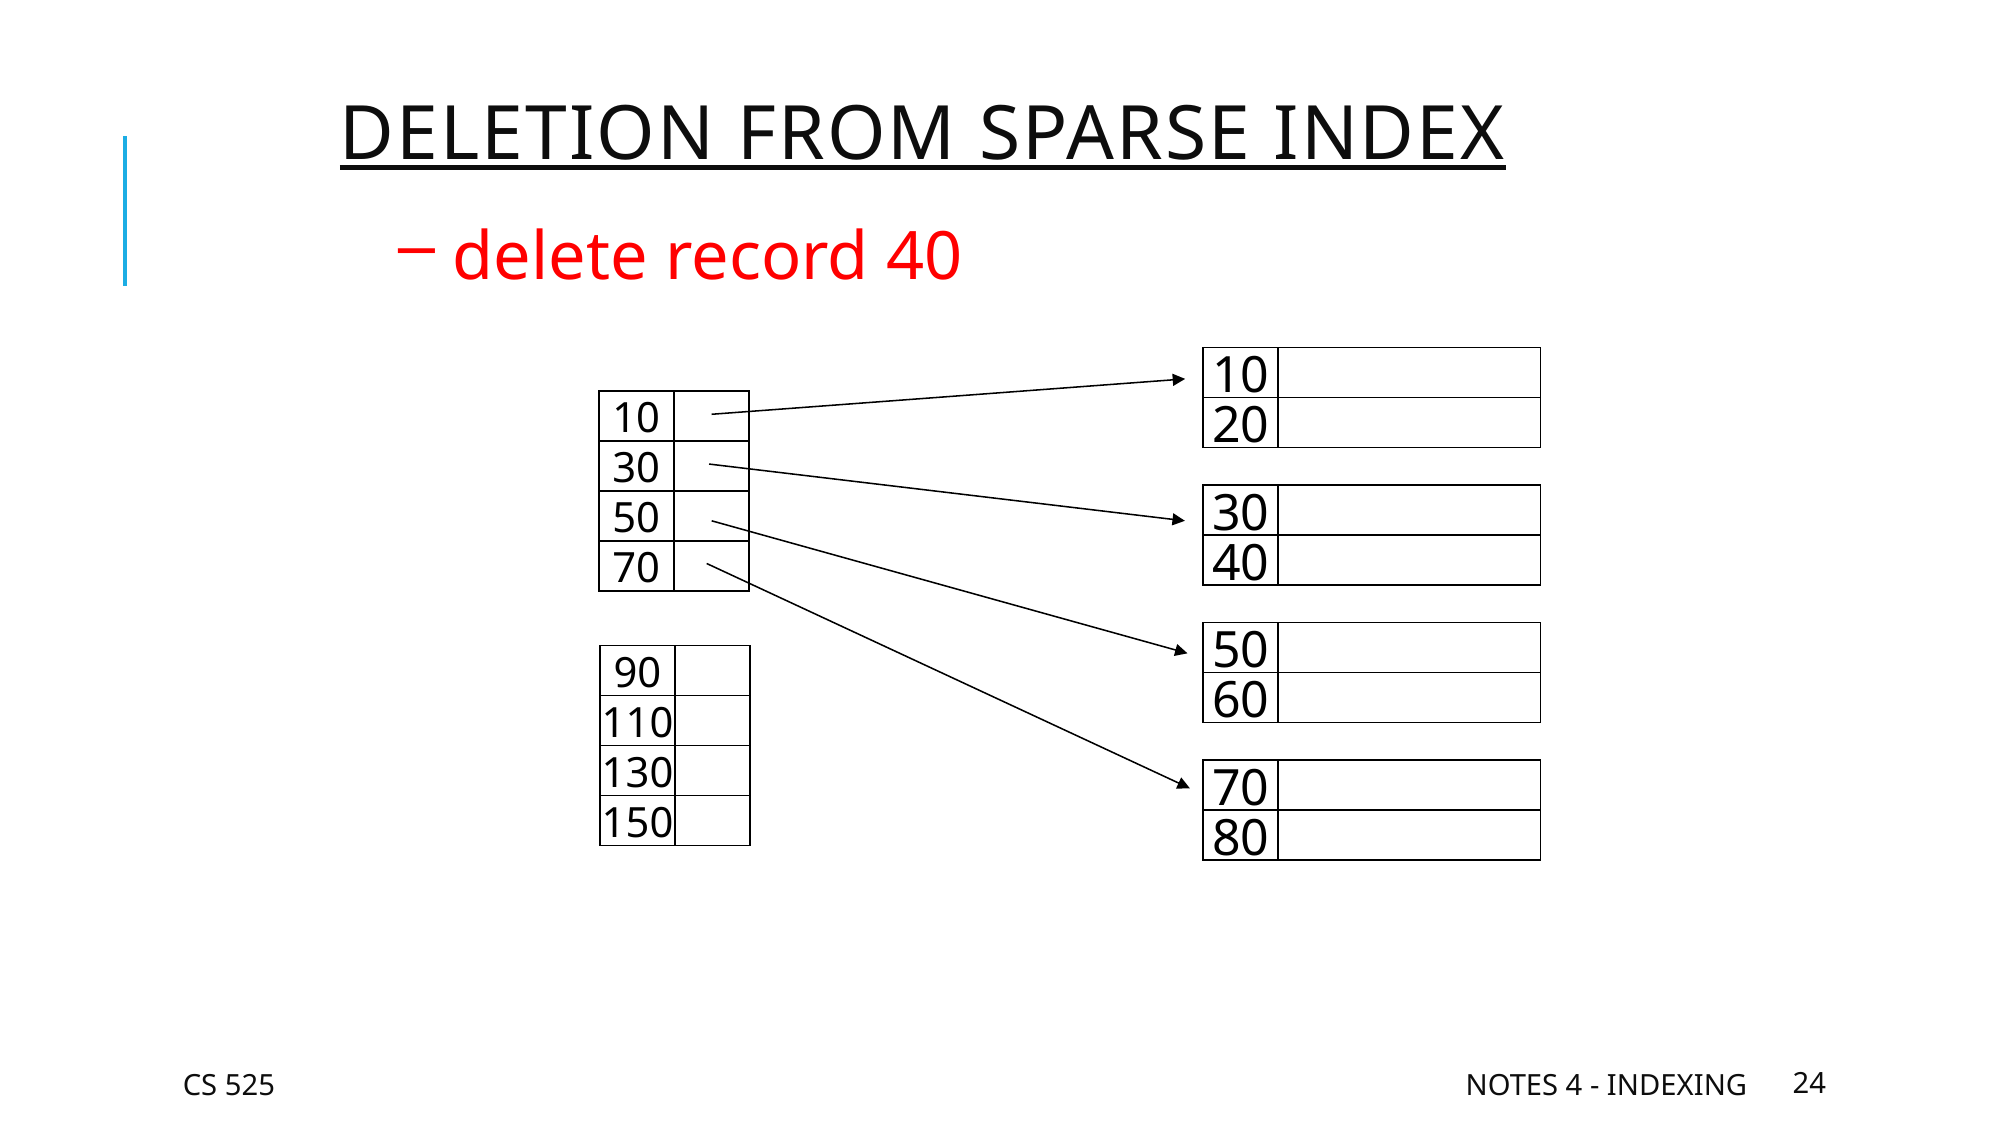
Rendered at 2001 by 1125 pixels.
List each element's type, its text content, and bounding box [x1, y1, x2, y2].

text_box [673, 390, 749, 440]
title Deletion from sparse index [324, 75, 1600, 200]
text_box [675, 645, 751, 695]
text_box 130 [600, 745, 675, 795]
text_box [674, 540, 749, 591]
text_box [676, 695, 751, 745]
text_box [706, 563, 1190, 789]
text_box [709, 463, 1185, 526]
text_box 30 [598, 440, 674, 490]
text_box [675, 745, 751, 795]
text_box 10 [598, 390, 673, 440]
text_box [674, 440, 749, 490]
slide_number 24 [1777, 1061, 1938, 1107]
text_box 150 [600, 795, 676, 846]
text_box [1202, 347, 1541, 448]
text_box 90 [600, 645, 675, 695]
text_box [1202, 622, 1541, 723]
text_box [676, 795, 751, 846]
slide_number CS 525 [168, 1061, 522, 1107]
footer Notes 4 - Indexing [794, 1061, 1763, 1107]
list [337, 312, 1613, 988]
text_box 110 [600, 695, 676, 745]
text_box [673, 490, 749, 540]
text_box [711, 373, 1186, 415]
text_box delete record 40 [343, 205, 978, 300]
text_box 70 [598, 540, 674, 591]
text_box [711, 520, 1188, 656]
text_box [1202, 759, 1541, 861]
text_box 50 [598, 490, 673, 540]
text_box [1202, 484, 1541, 586]
